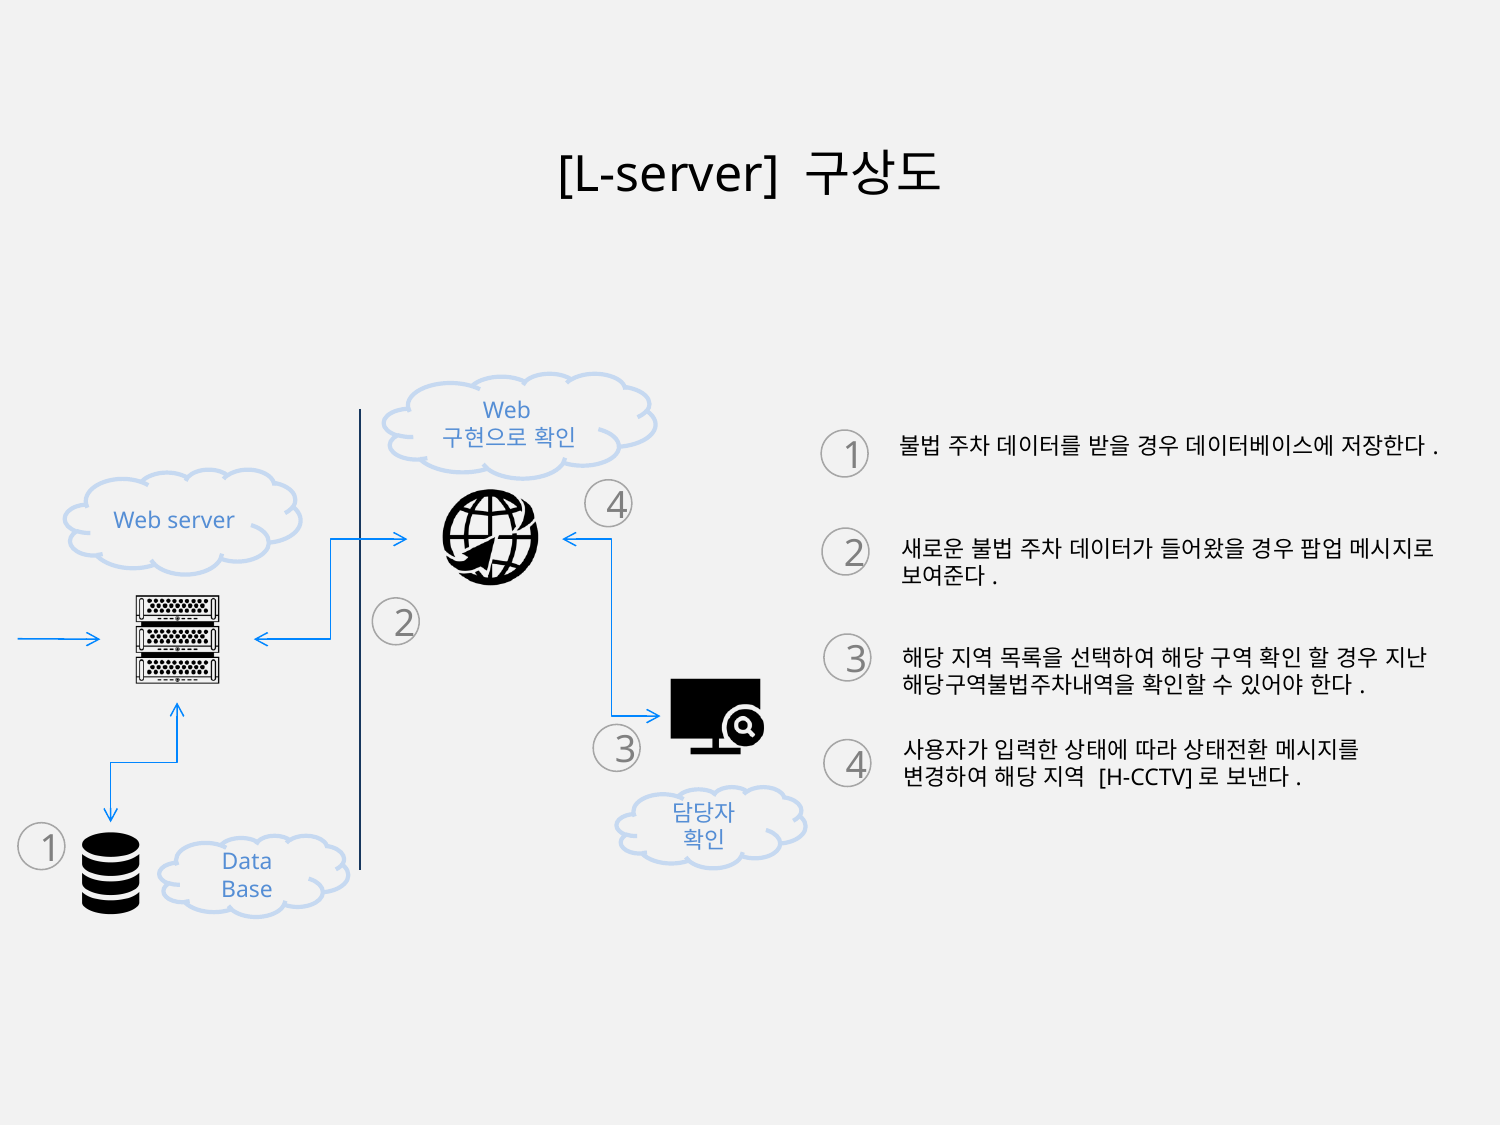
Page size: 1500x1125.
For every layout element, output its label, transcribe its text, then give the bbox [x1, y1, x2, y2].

text_box 사용자가 입력한 상태에 따라 상태전환 메시지를 변경하여 해당 지역 [H-CCTV]로 보낸다. [888, 727, 1500, 825]
text_box Web 구현으로 확인 [381, 371, 658, 478]
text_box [253, 538, 408, 640]
text_box 3 [591, 726, 643, 774]
text_box 담당자 확인 [614, 784, 808, 871]
text_box [63, 820, 158, 925]
text_box 새로운 불법 주차 데이터가 들어왔을 경우 팝업 메시지로 보여준다. [886, 527, 1495, 597]
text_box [572, 538, 661, 717]
text_box 2 [819, 525, 872, 578]
picture [660, 669, 774, 763]
text_box 4 [582, 477, 634, 529]
text_box Web server [62, 467, 303, 574]
picture [100, 575, 255, 703]
text_box 1 [819, 427, 871, 480]
picture [417, 479, 563, 599]
text_box 해당 지역 목록을 선택하여 해당 구역 확인 할 경우 지난 해당구역불법주차내역을 확인할 수 있어야 한다. [888, 635, 1483, 727]
text_box 3 [821, 631, 873, 683]
text_box Data Base [158, 833, 351, 920]
text_box 불법 주차 데이터를 받을 경우 데이터베이스에 저장한다. [884, 424, 1493, 467]
text_box 2 [413, 605, 422, 641]
title [L-server] 구상도 [75, 78, 1425, 266]
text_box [83, 728, 205, 796]
text_box 4 [821, 737, 873, 789]
text_box 1 [15, 820, 63, 872]
